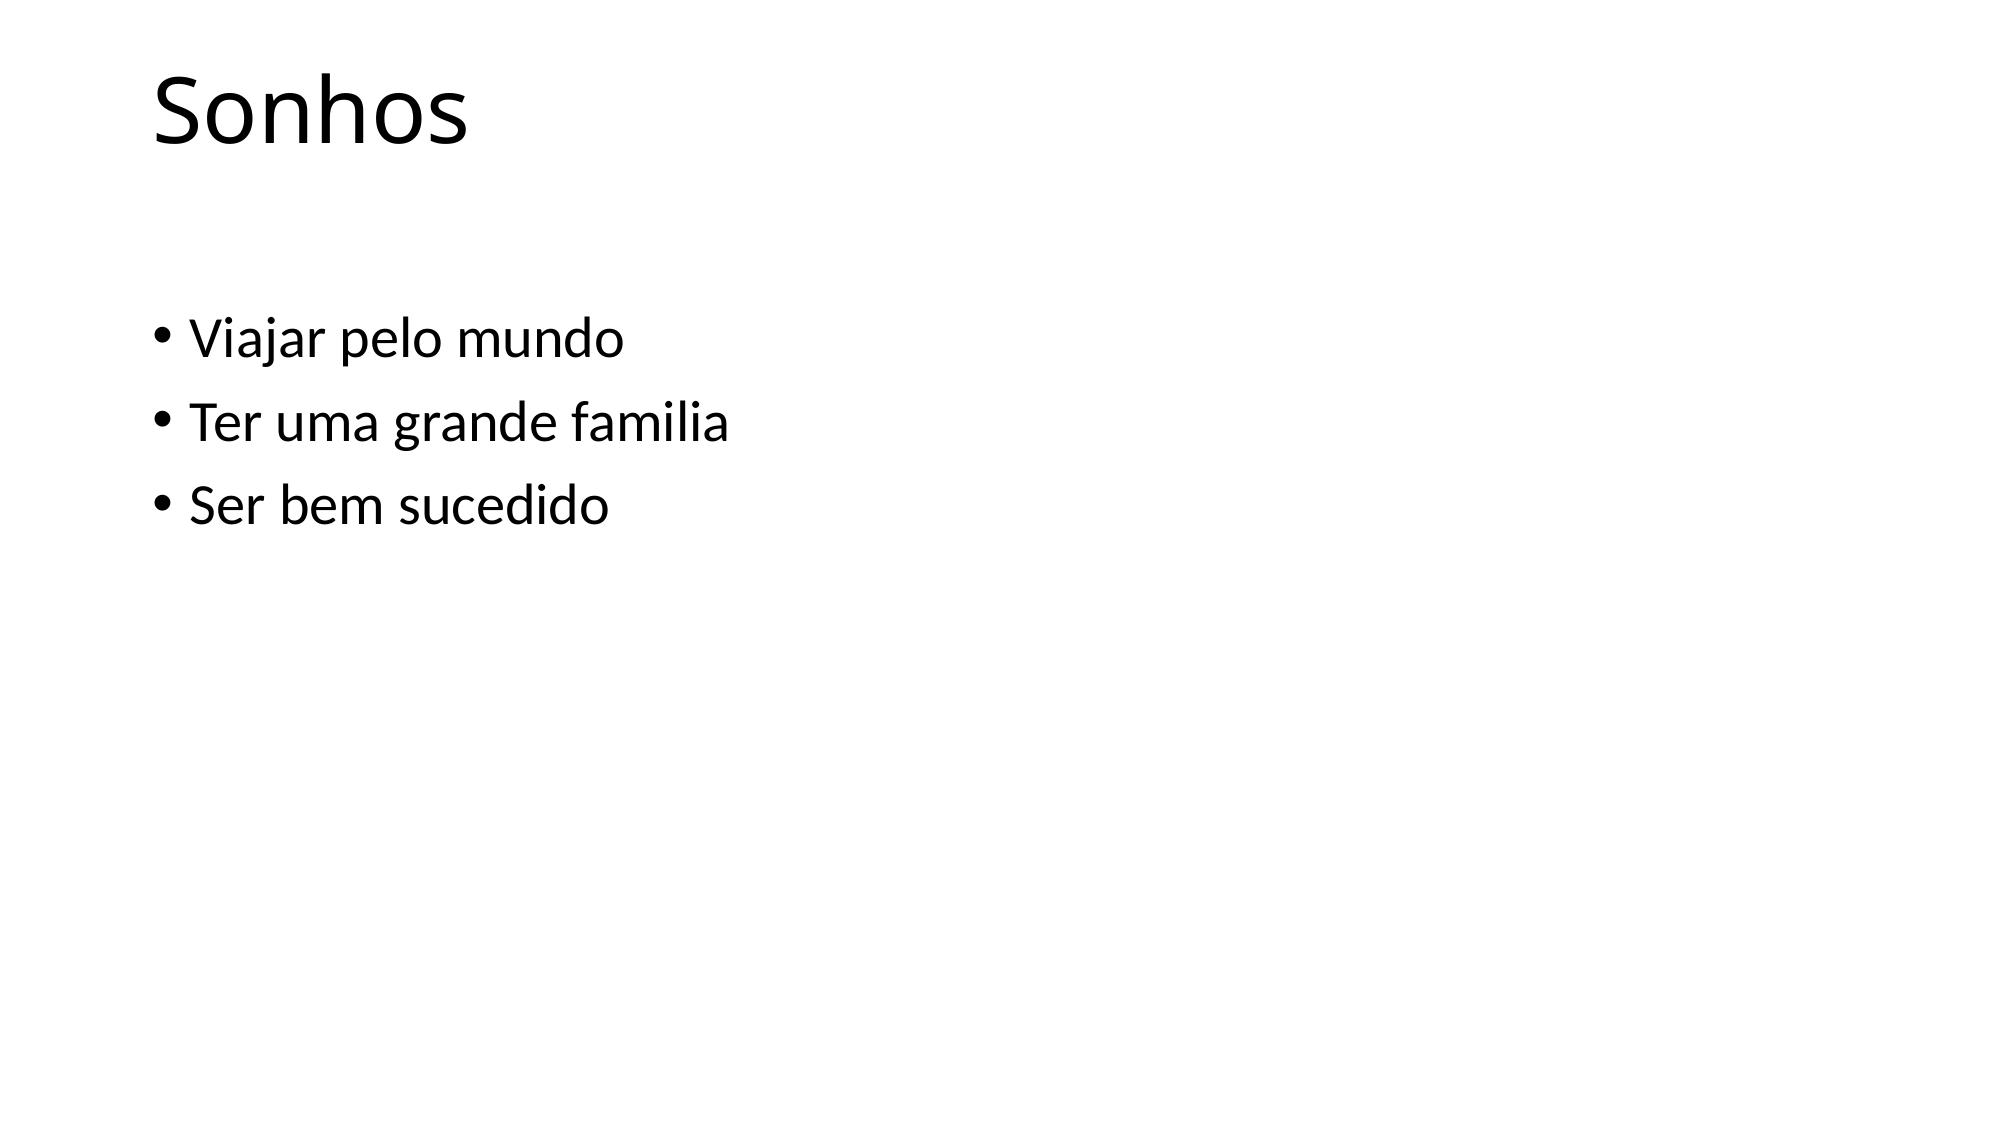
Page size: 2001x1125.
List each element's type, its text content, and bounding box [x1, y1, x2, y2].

list Viajar pelo mundo Ter uma grande familia Ser bem sucedido [137, 299, 1863, 1014]
title Sonhos [137, 59, 1863, 278]
